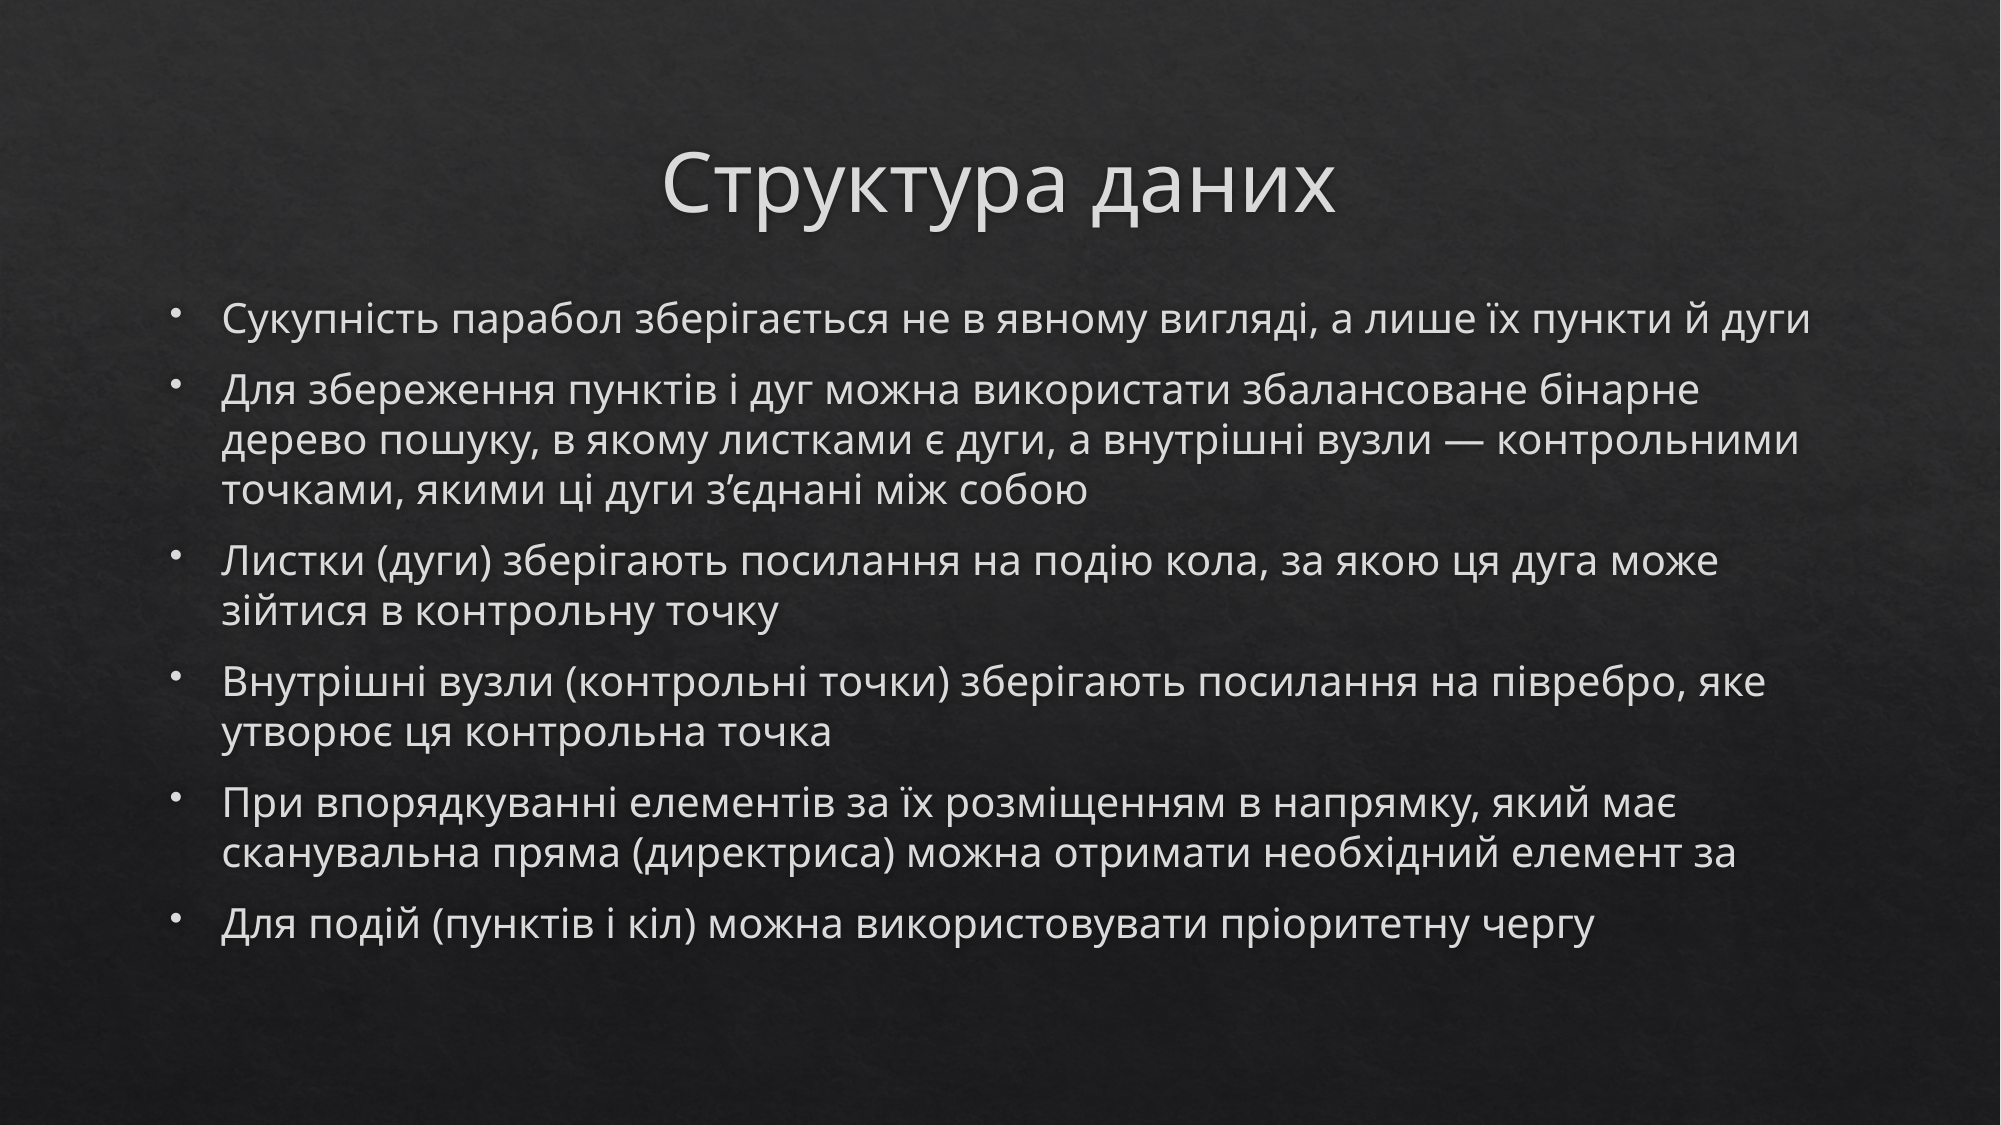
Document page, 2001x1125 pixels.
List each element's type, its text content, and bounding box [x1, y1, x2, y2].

title Структура даних [149, 99, 1849, 260]
